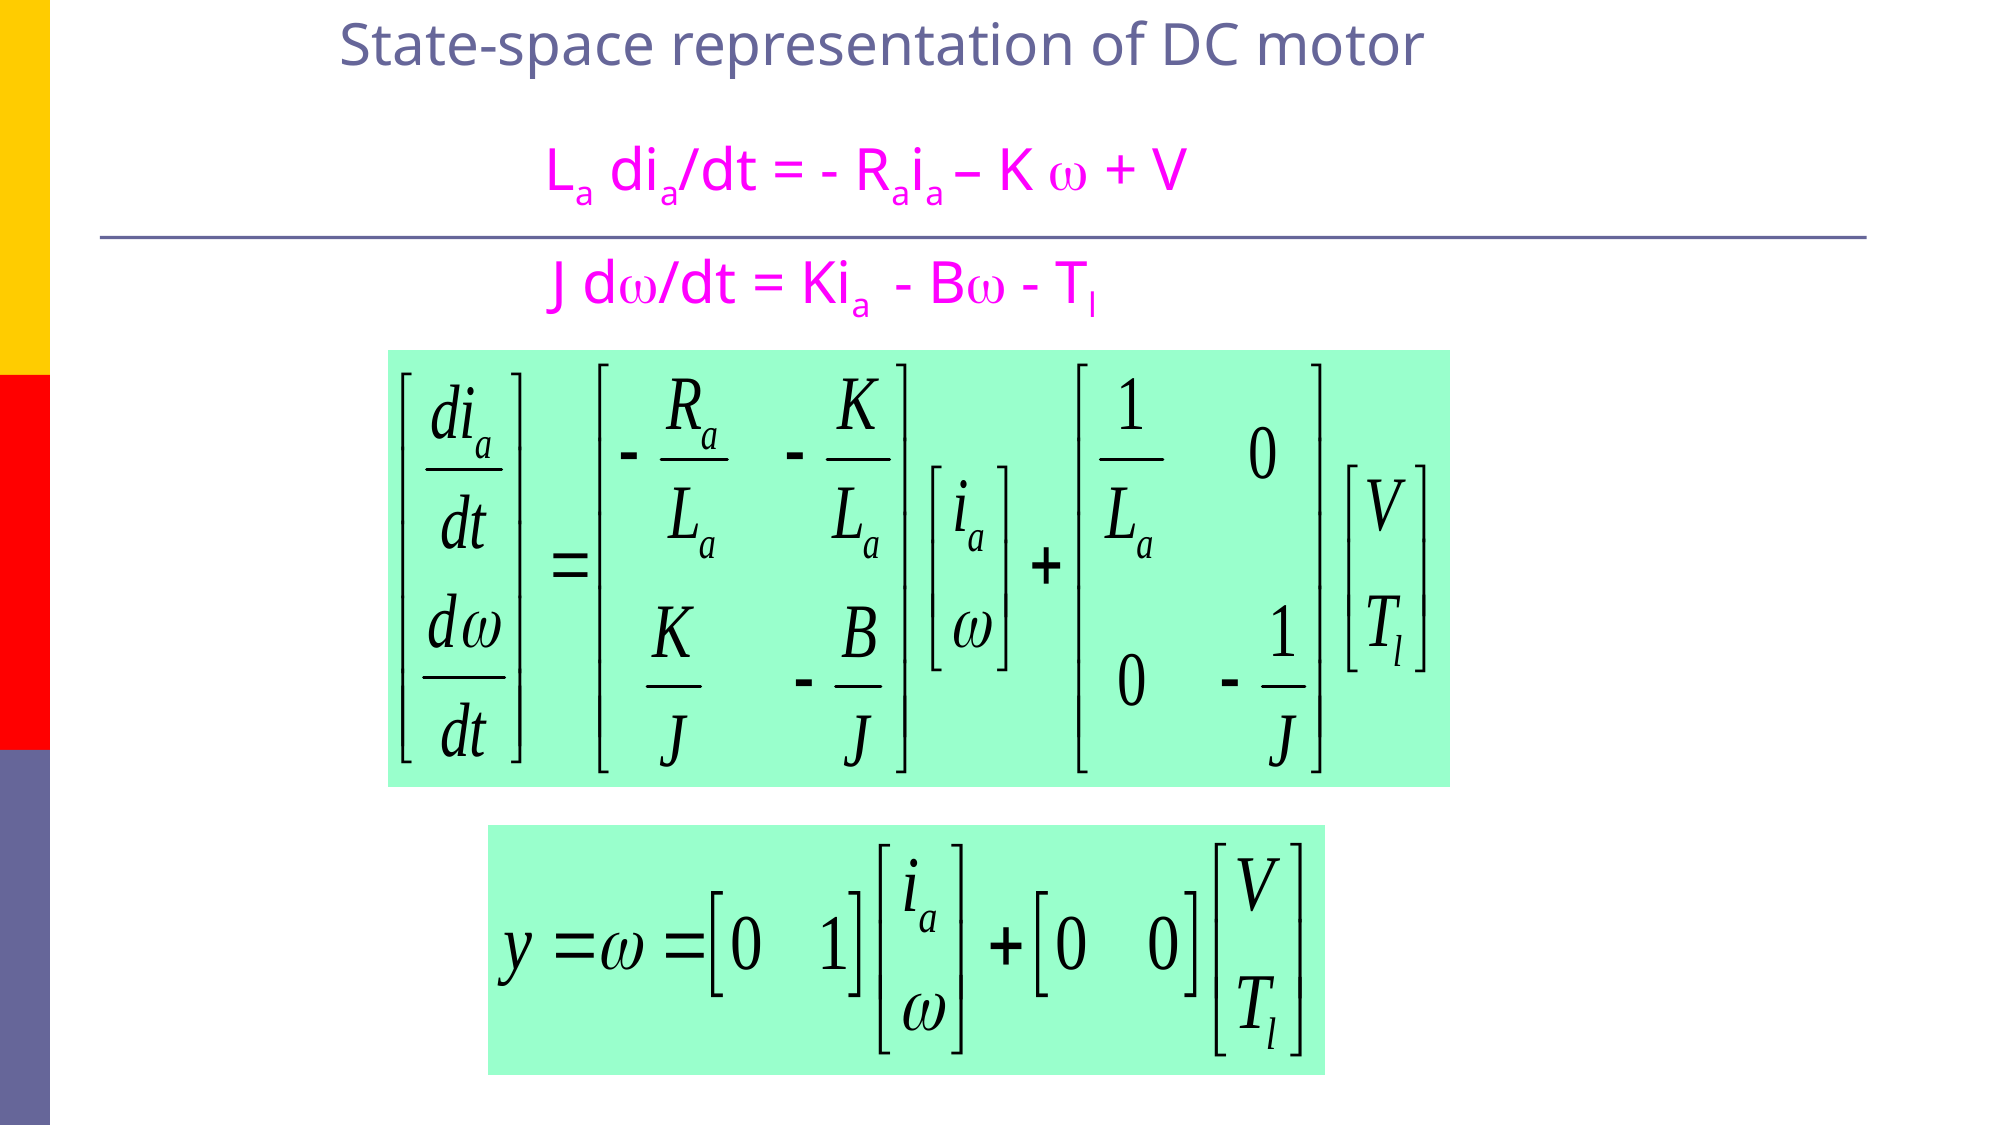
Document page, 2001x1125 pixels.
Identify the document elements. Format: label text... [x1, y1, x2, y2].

text_box La dia/dt = - Raia – K w + V [529, 125, 1203, 220]
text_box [387, 349, 1451, 788]
text_box State-space representation of DC motor [324, 0, 1688, 85]
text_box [487, 824, 1326, 1076]
text_box J dw/dt = Kia - Bw - Tl [536, 237, 1112, 332]
